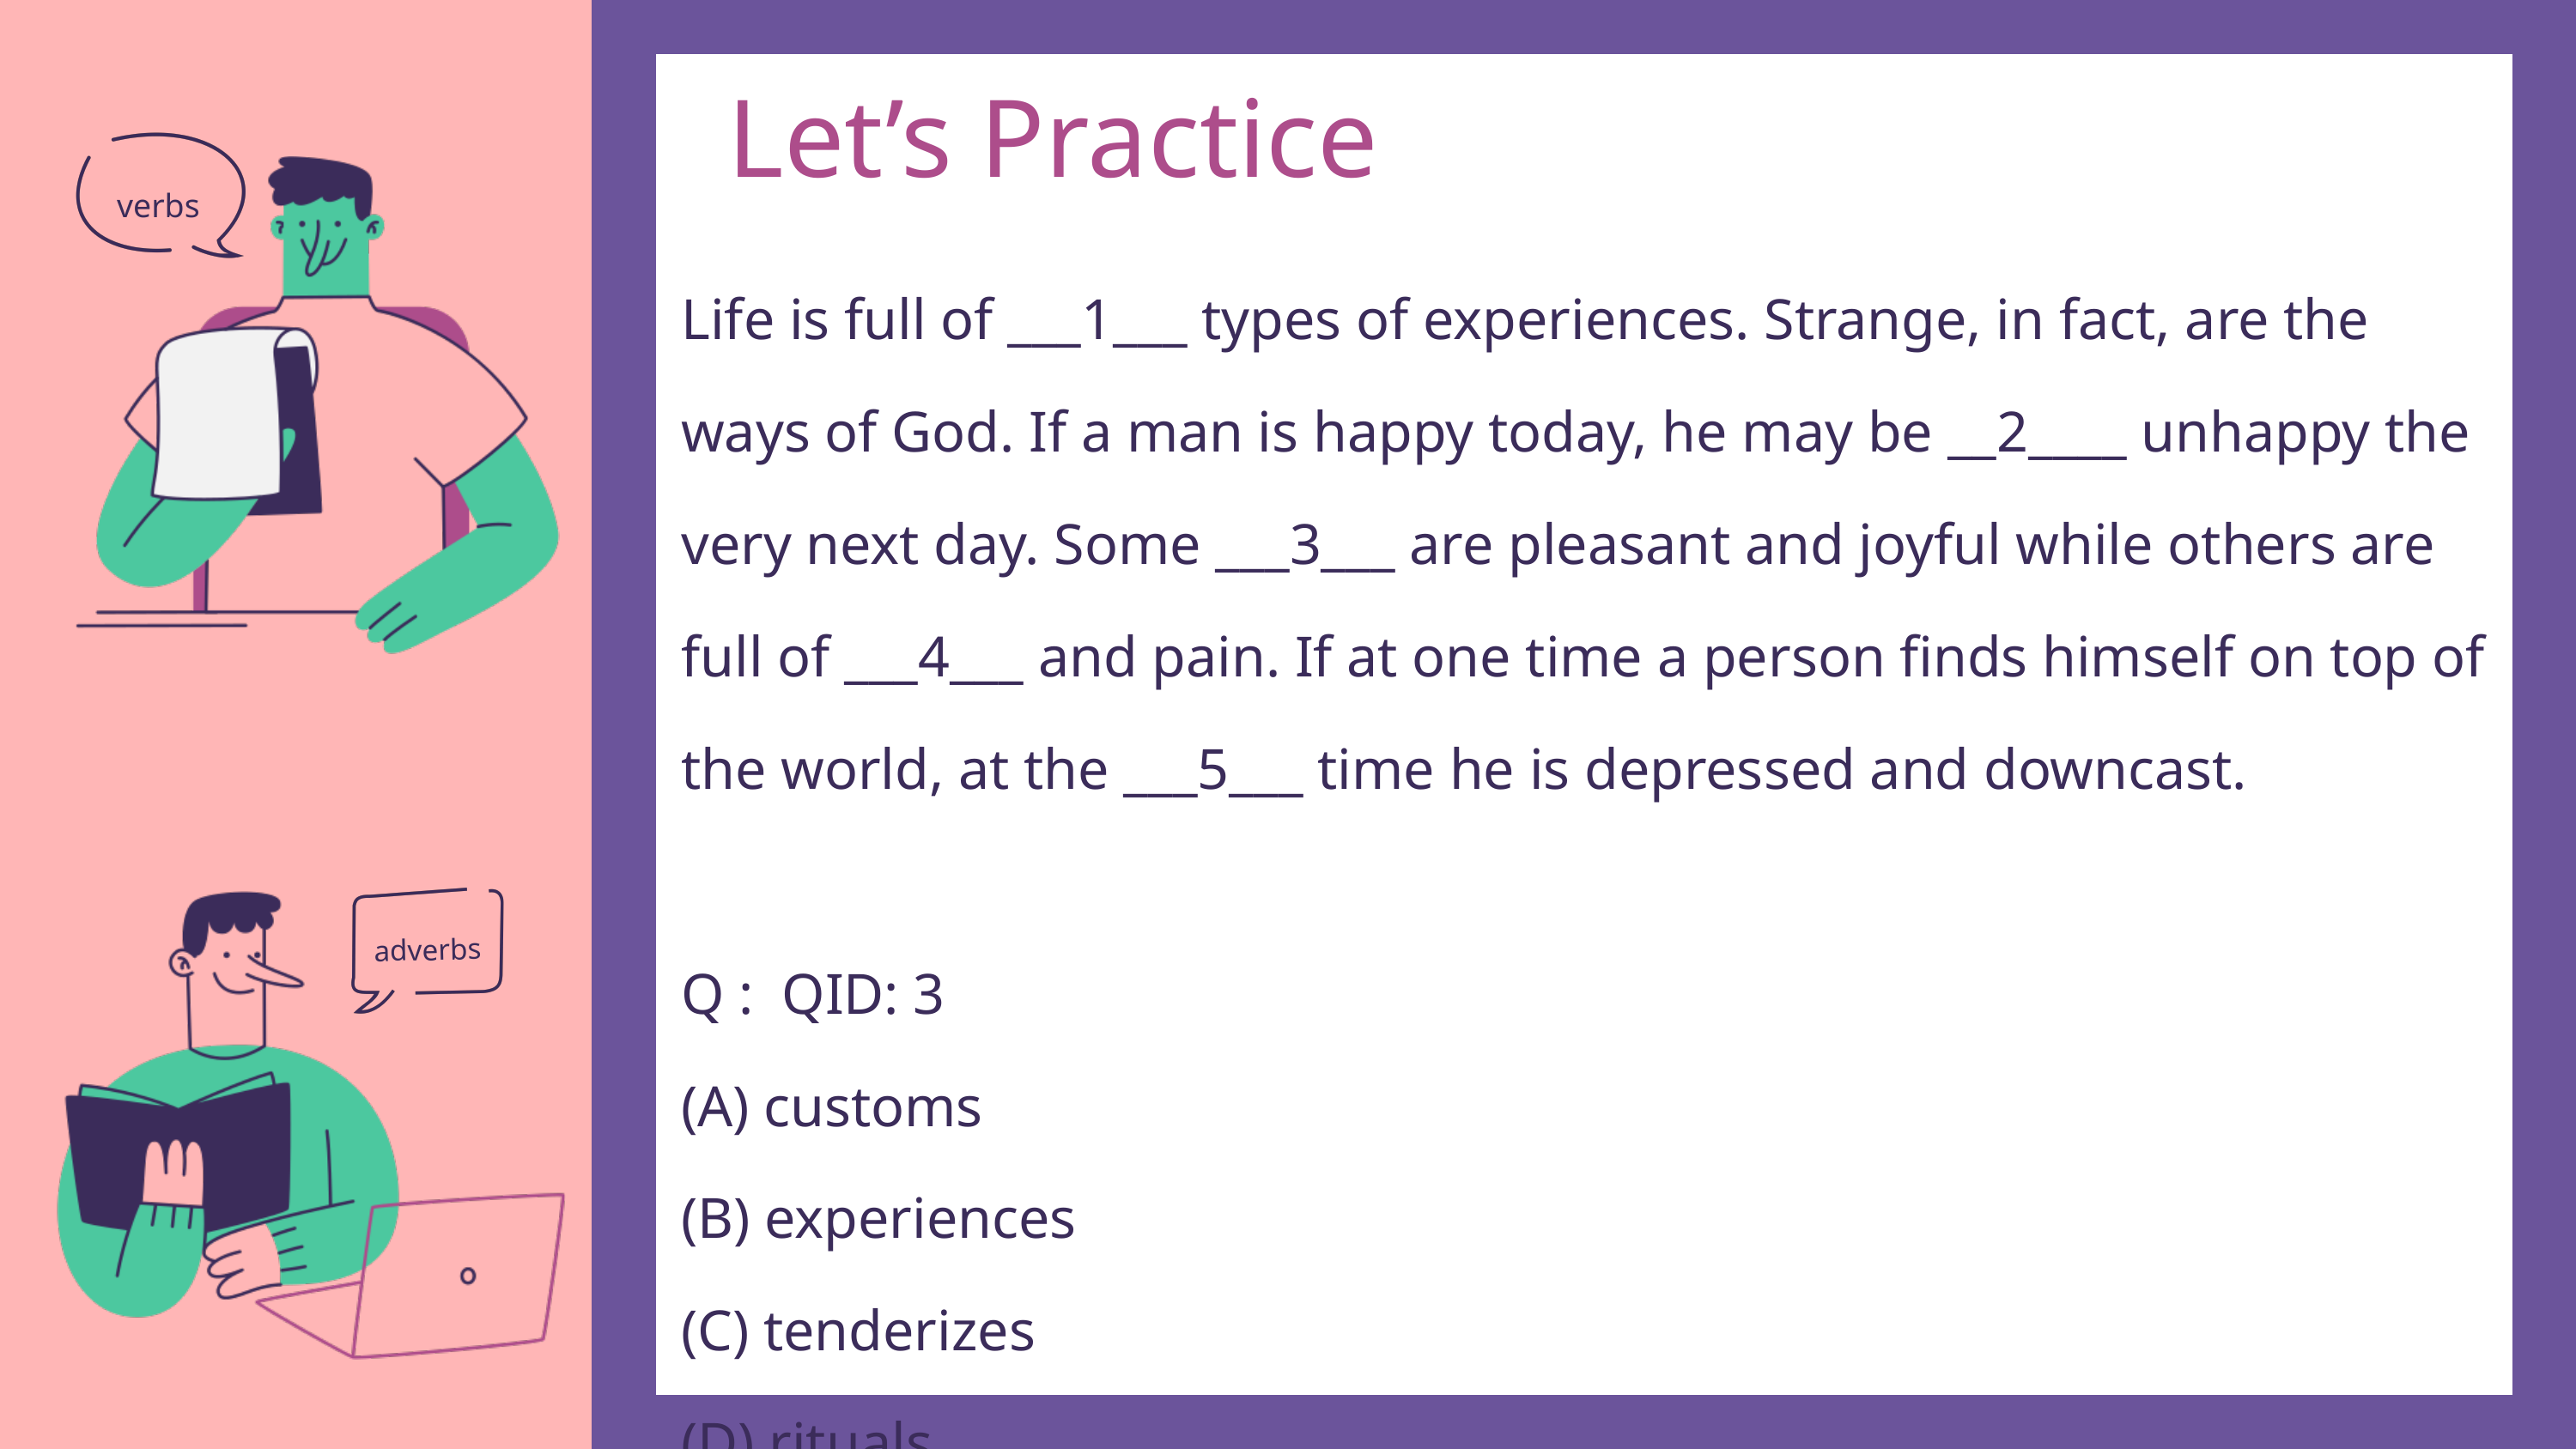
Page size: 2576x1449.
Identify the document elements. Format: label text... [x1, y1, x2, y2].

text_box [0, 0, 592, 1449]
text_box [655, 0, 2512, 1395]
text_box Life is full of ___1___ types of experiences. Strange, in fact, are the ways of God. If a man is happy today, he may be __2____ unhappy the very next day. Some ___3___ are pleasant and joyful while others are full of ___4___ and pain. If at one time a person finds himself on top of the world, at the ___5___ time he is depressed and downcast. Q : QID: 3 (A) customs (B) experiences (C) tenderizes (D) rituals [681, 1403, 2487, 1449]
